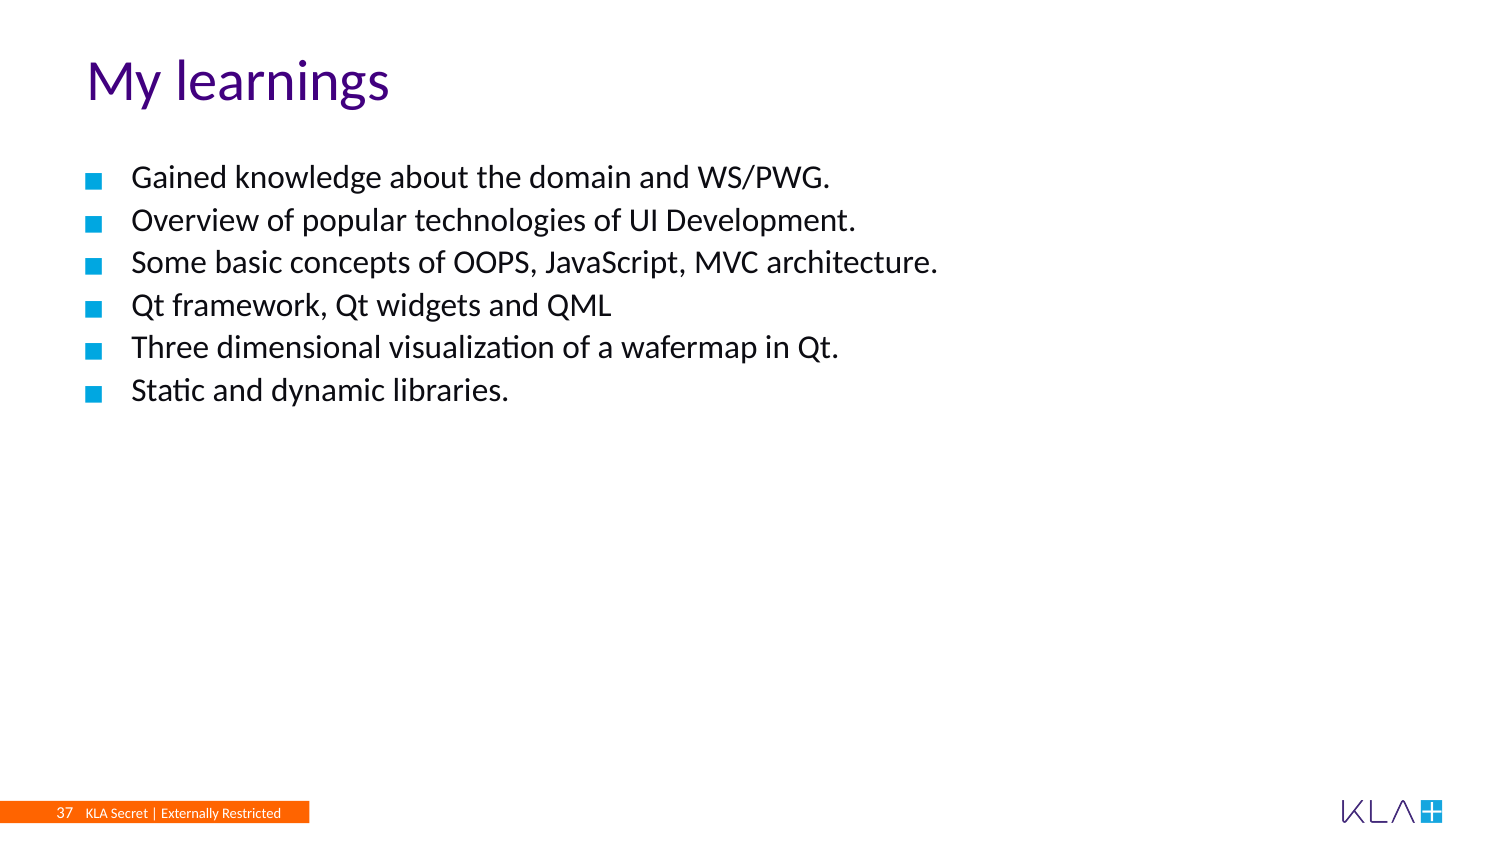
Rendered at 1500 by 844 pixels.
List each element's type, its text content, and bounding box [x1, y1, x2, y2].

text_box My learnings [61, 44, 1468, 113]
text_box Gained knowledge about the domain and WS/PWG. Overview of popular technologies of UI Development. Some basic concepts of OOPS, JavaScript, MVC architecture. Qt framework, Qt widgets and QML Three dimensional visualization of a wafermap in Qt. Static and dynamic libraries. [44, 112, 1452, 675]
picture [1342, 800, 1443, 823]
